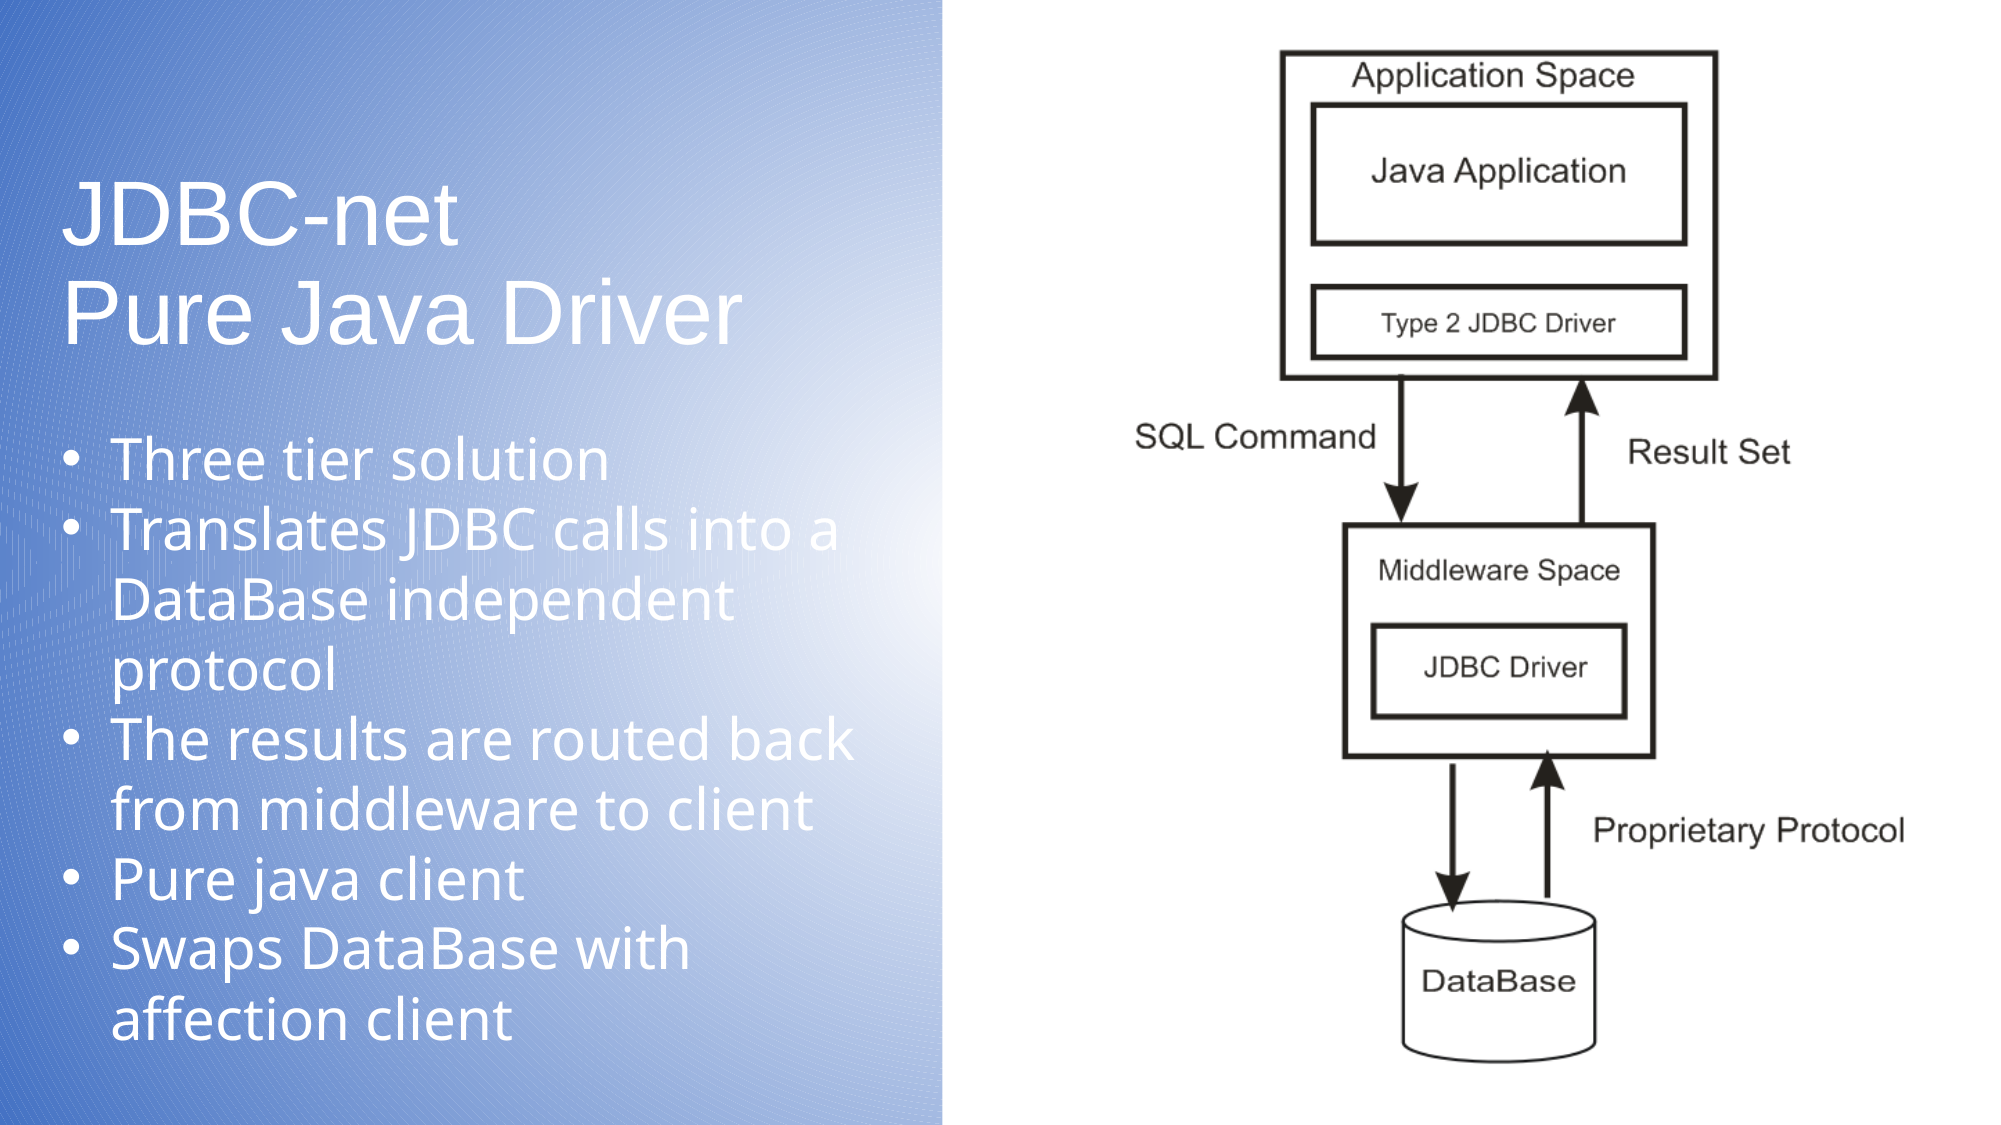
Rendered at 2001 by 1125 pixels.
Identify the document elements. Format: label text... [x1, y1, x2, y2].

picture [1124, 25, 1922, 1090]
text_box Three tier solution Translates JDBC calls into a DataBase independent protocol The results are routed back from middleware to client Pure java client Swaps DataBase with affection client [46, 414, 915, 925]
text_box [942, 0, 2000, 1125]
title JDBC-net Pure Java Driver [46, 116, 886, 414]
